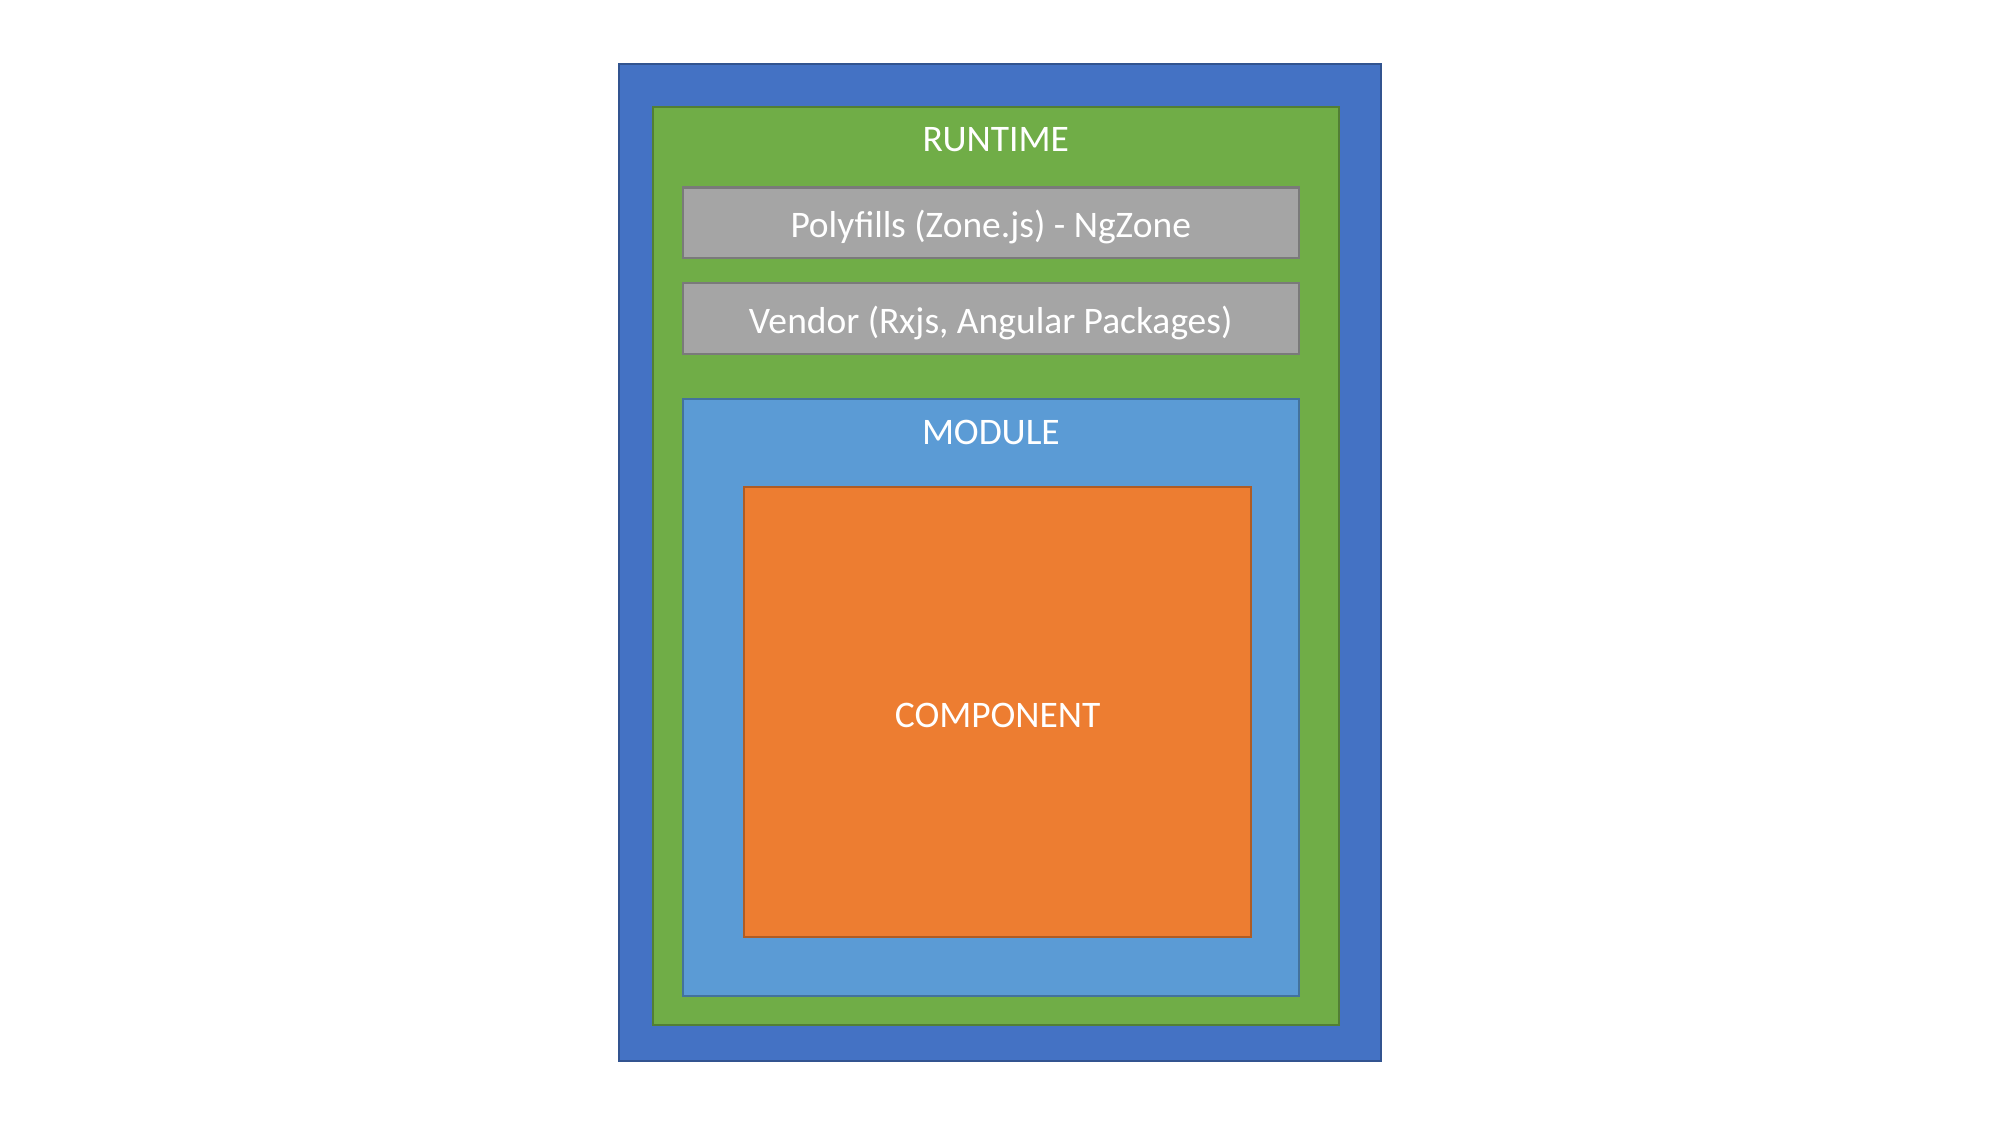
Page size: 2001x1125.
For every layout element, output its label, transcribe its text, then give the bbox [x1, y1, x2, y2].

text_box Vendor (Rxjs, Angular Packages) [682, 282, 1300, 355]
text_box [618, 63, 1382, 1062]
text_box MODULE [682, 398, 1300, 997]
text_box COMPONENT [743, 486, 1252, 938]
text_box Polyfills (Zone.js) - NgZone [682, 186, 1300, 259]
text_box RUNTIME [652, 106, 1340, 1026]
